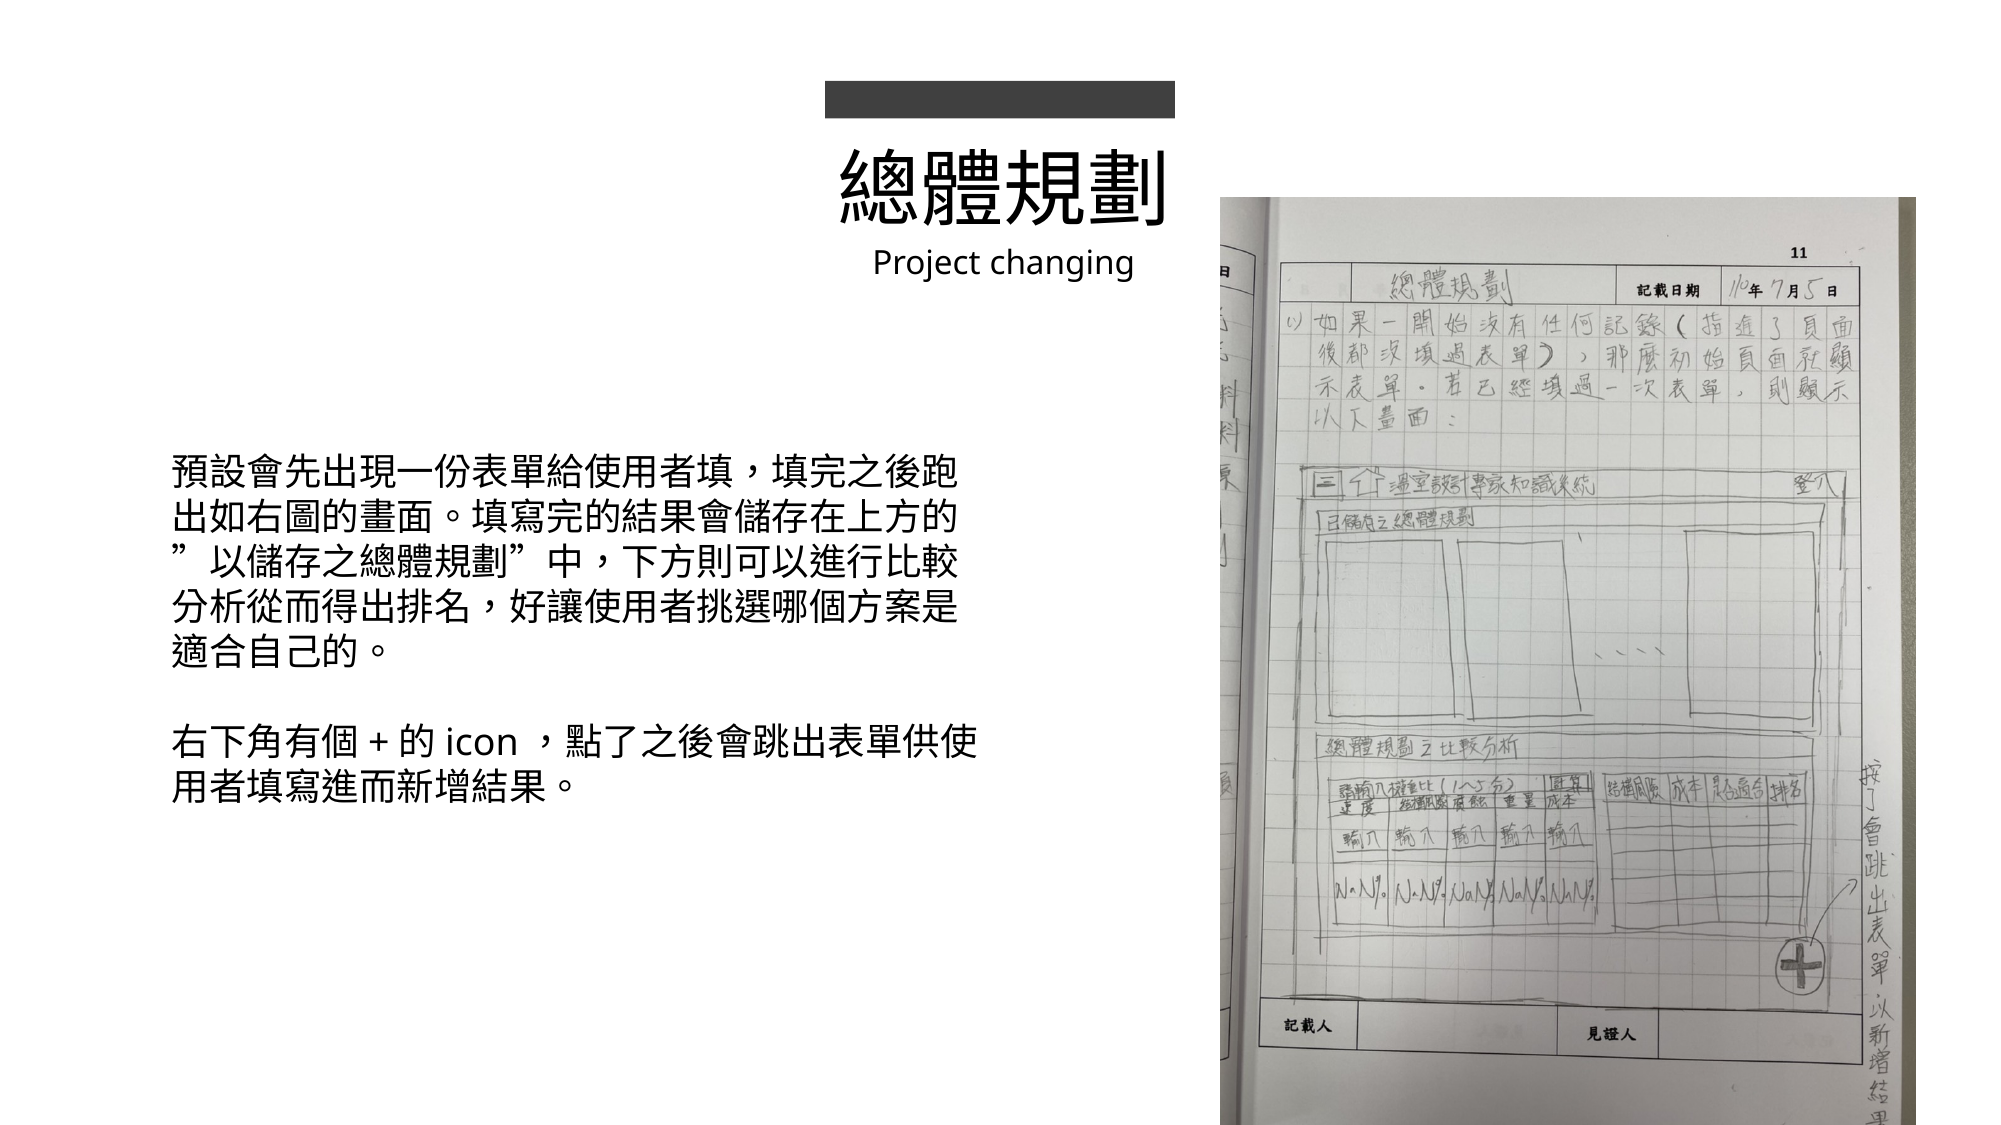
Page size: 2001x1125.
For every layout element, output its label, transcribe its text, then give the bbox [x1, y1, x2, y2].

picture [1220, 197, 1916, 1125]
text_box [451, 129, 1557, 290]
text_box [824, 80, 1176, 119]
text_box 預設會先出現一份表單給使用者填，填完之後跑出如右圖的畫面。填寫完的結果會儲存在上方的”以儲存之總體規劃”中，下方則可以進行比較分析從而得出排名，好讓使用者挑選哪個方案是適合自己的。 右下角有個+的icon，點了之後會跳出表單供使用者填寫進而新增結果。 [156, 440, 1000, 816]
